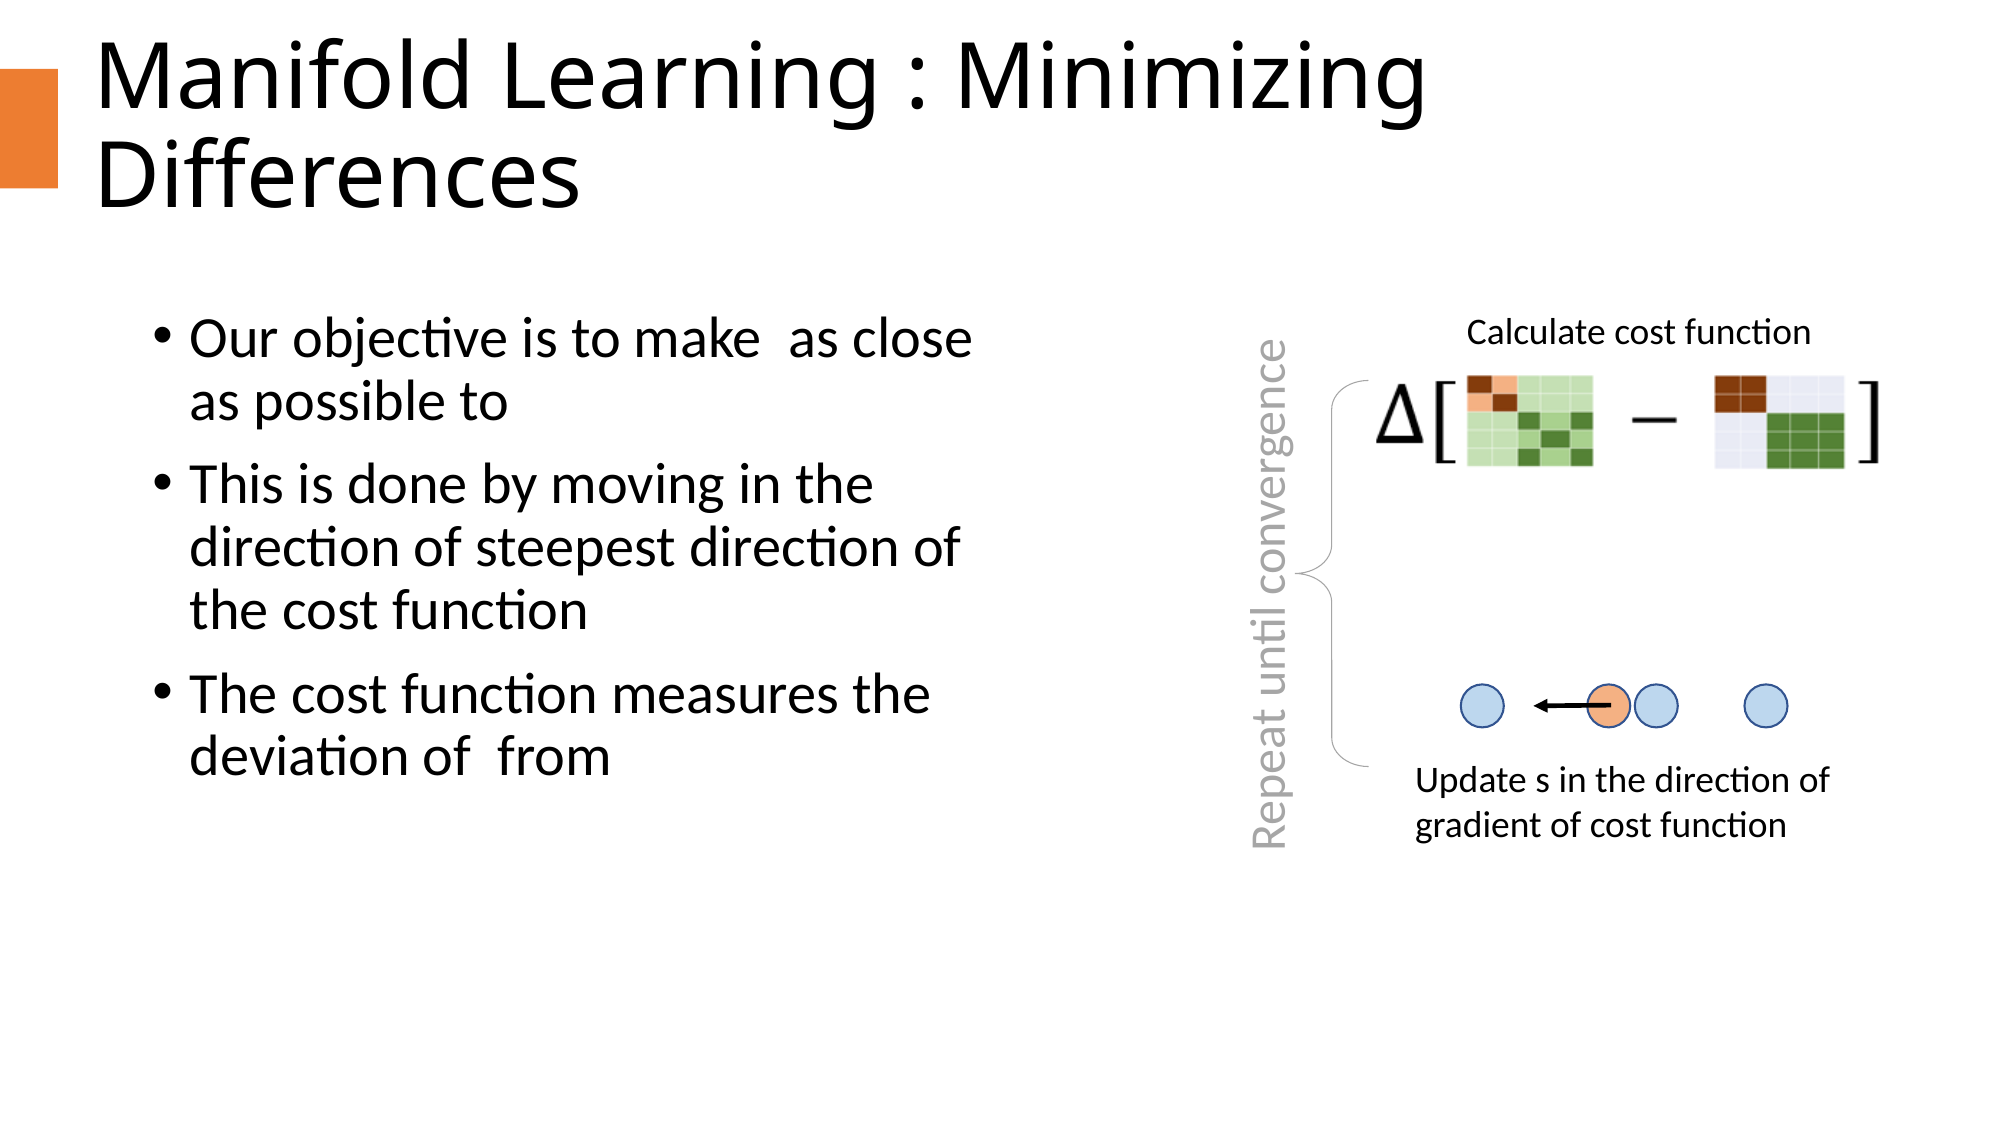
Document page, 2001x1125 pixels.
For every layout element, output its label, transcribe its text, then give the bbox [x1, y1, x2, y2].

text_box [1633, 683, 1679, 729]
text_box Repeat until convergence [1227, 276, 1303, 867]
picture [1365, 354, 1913, 486]
title Manifold Learning : Minimizing Differences [78, 19, 1804, 238]
text_box [0, 68, 59, 189]
text_box [1586, 683, 1632, 729]
text_box [1303, 380, 1369, 768]
text_box [1743, 683, 1789, 729]
text_box Calculate cost function [1452, 299, 1904, 354]
text_box [1459, 683, 1505, 729]
